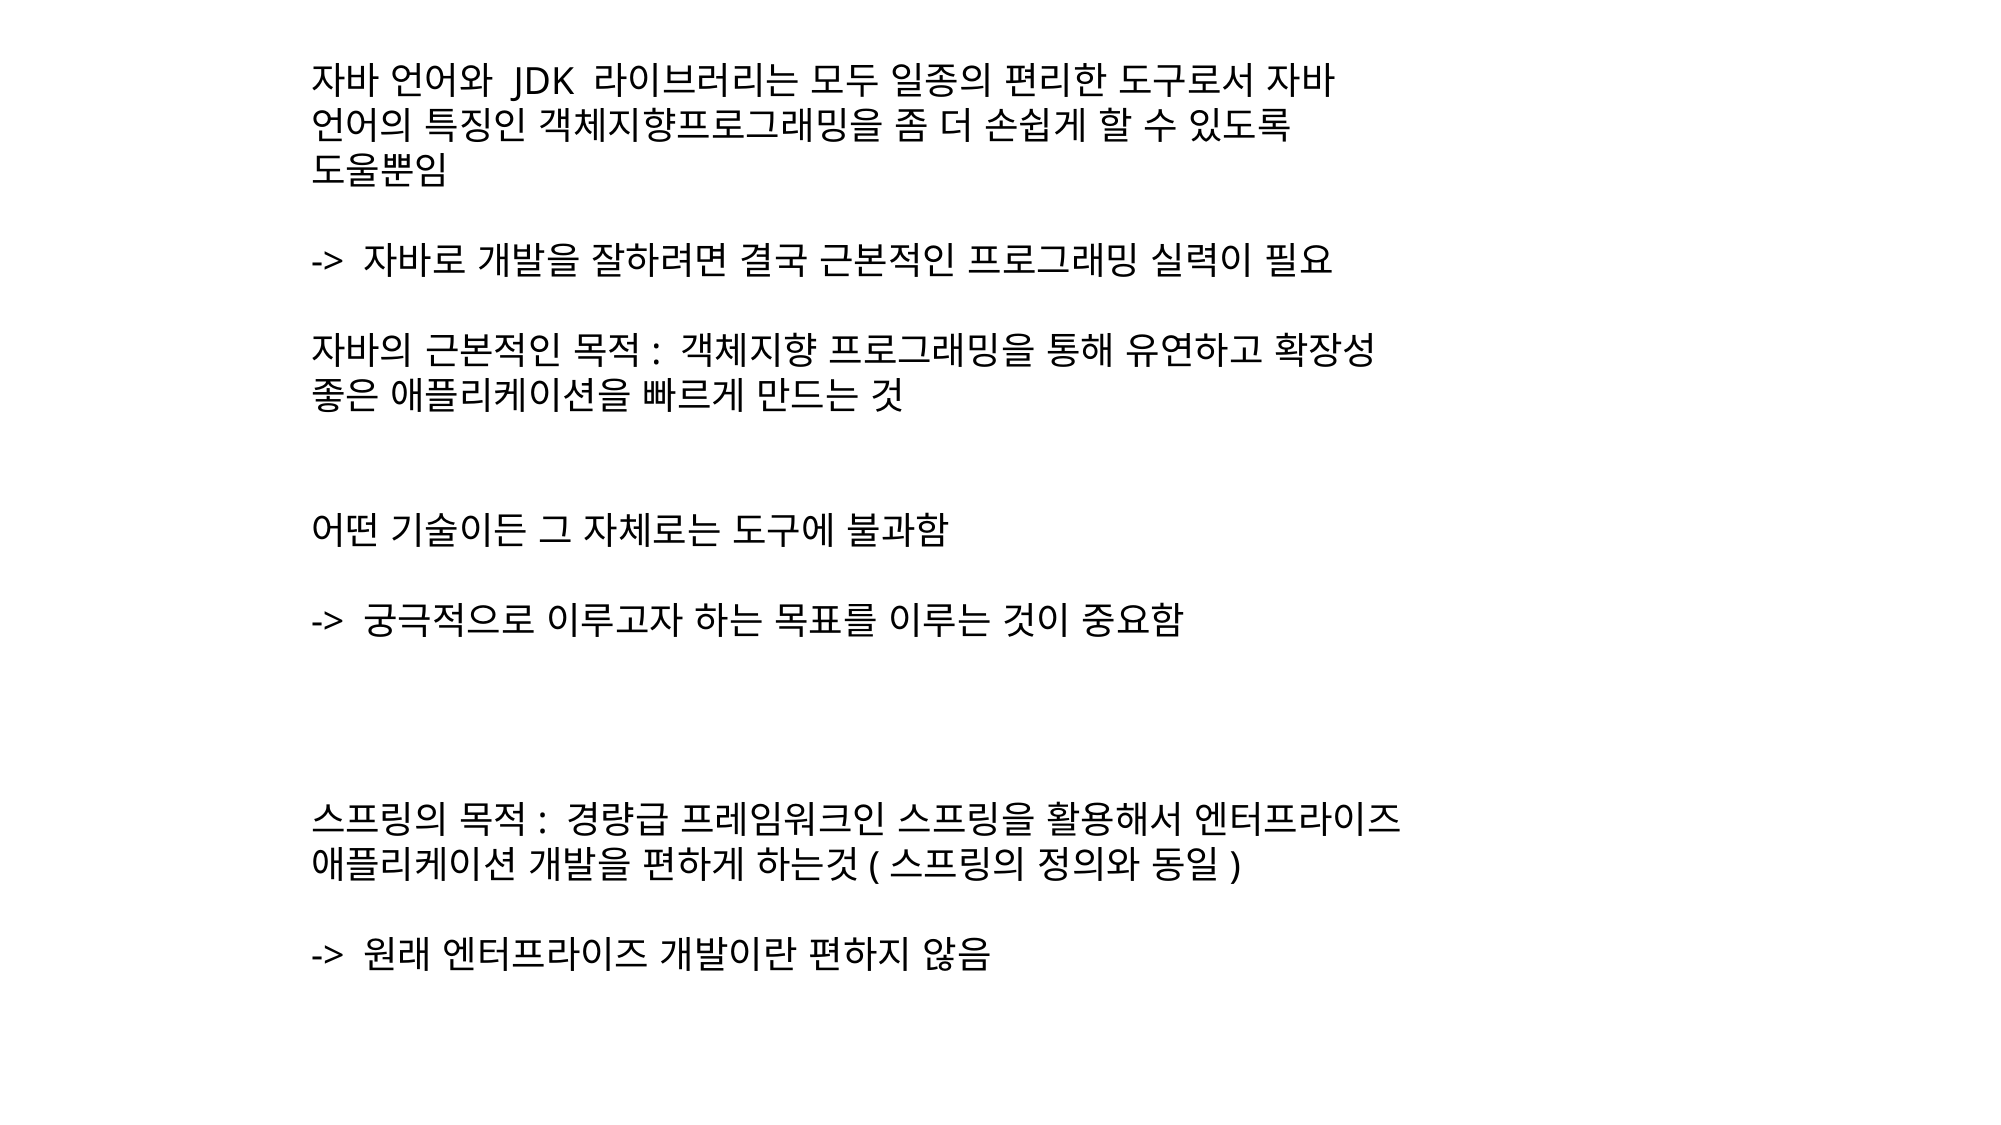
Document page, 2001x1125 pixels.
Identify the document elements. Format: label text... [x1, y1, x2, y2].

text_box 자바 언어와 JDK 라이브러리는 모두 일종의 편리한 도구로서 자바 언어의 특징인 객체지향프로그래밍을 좀 더 손쉽게 할 수 있도록 도울뿐임 -> 자바로 개발을 잘하려면 결국 근본적인 프로그래밍 실력이 필요 자바의 근본적인 목적: 객체지향 프로그래밍을 통해 유연하고 확장성 좋은 애플리케이션을 빠르게 만드는 것 어떤 기술이든 그 자체로는 도구에 불과함 -> 궁극적으로 이루고자 하는 목표를 이루는 것이 중요함 [296, 49, 1418, 650]
text_box 스프링의 목적: 경량급 프레임워크인 스프링을 활용해서 엔터프라이즈 애플리케이션 개발을 편하게 하는것(스프링의 정의와 동일) -> 원래 엔터프라이즈 개발이란 편하지 않음 [296, 788, 1559, 1029]
